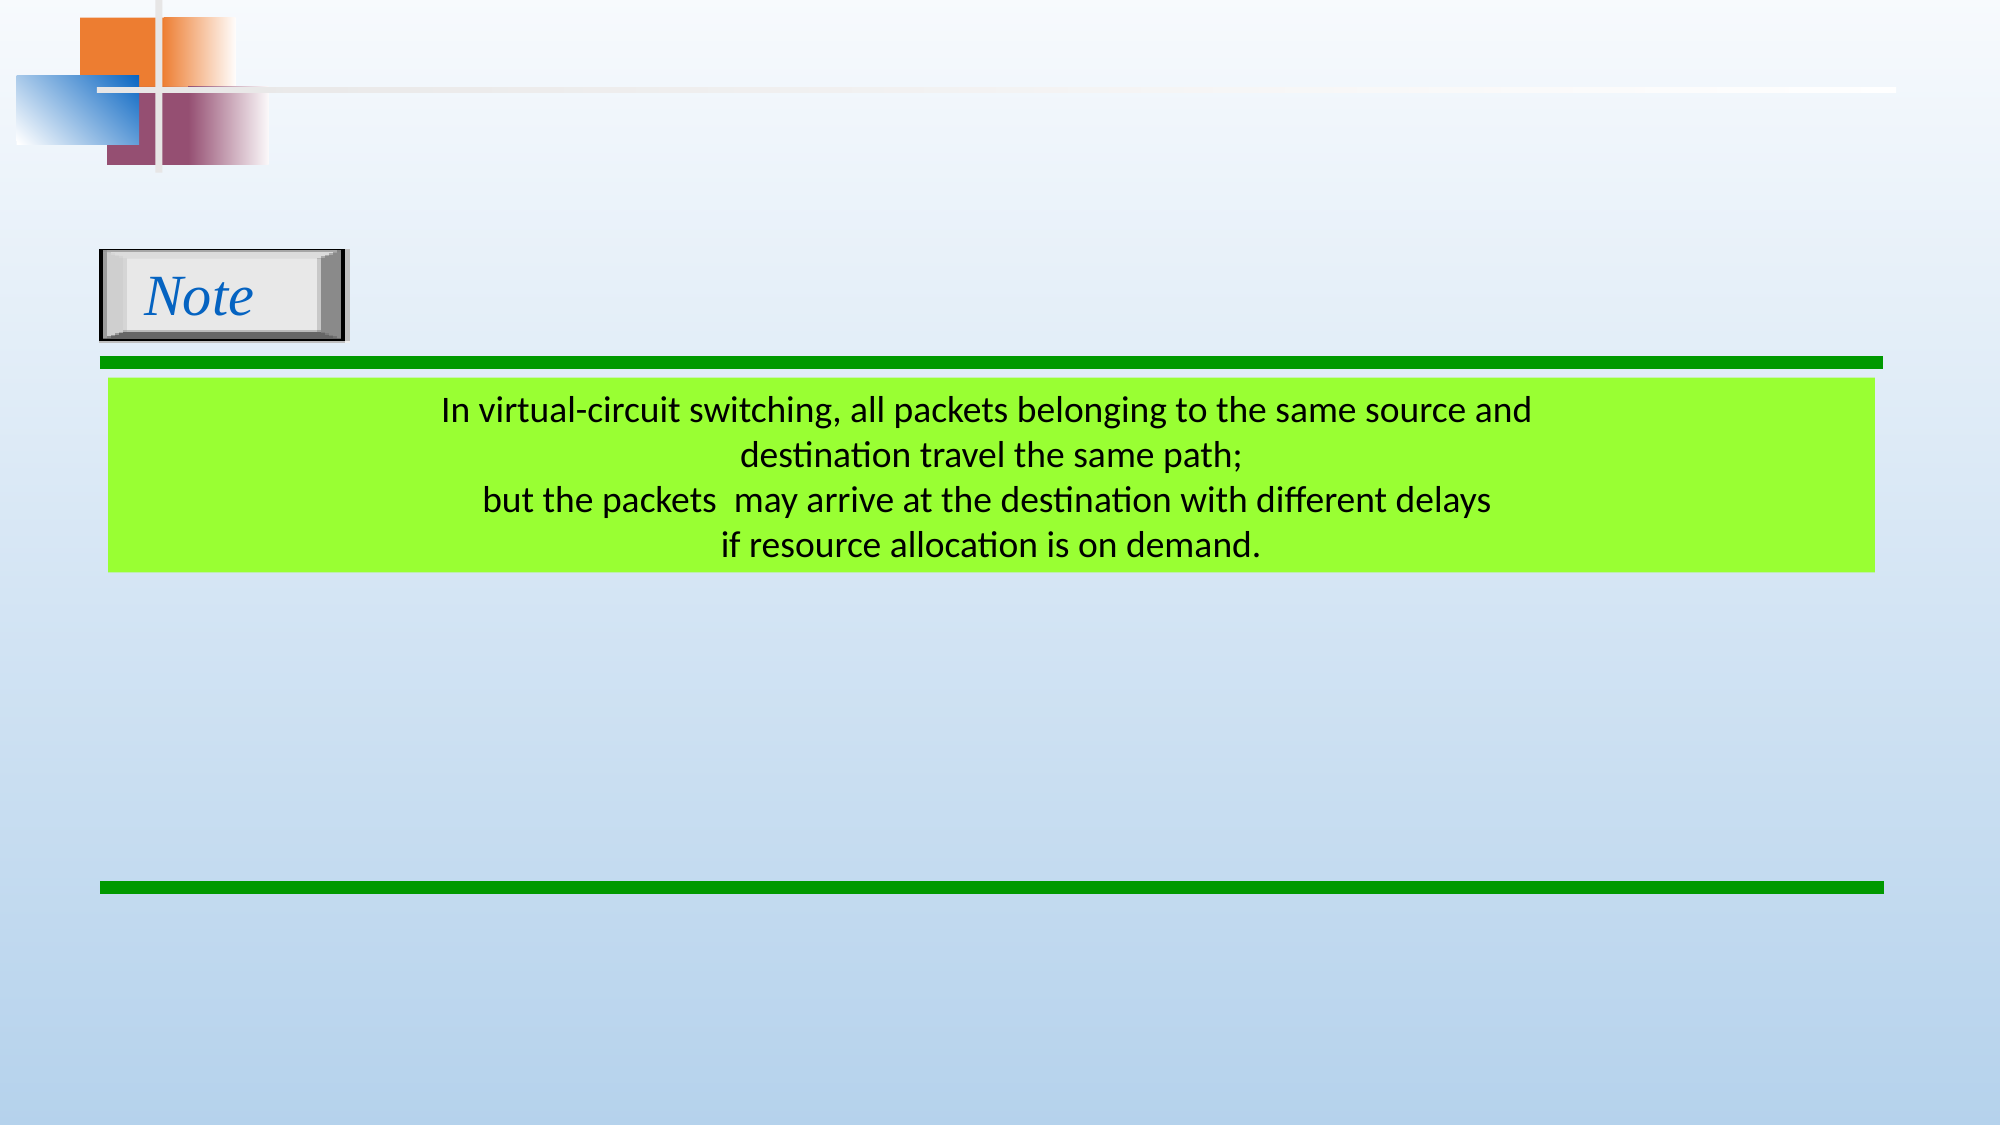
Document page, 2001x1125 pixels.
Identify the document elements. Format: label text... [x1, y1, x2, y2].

text_box [163, 17, 236, 86]
text_box [96, 87, 1897, 93]
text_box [99, 249, 351, 344]
text_box [80, 17, 155, 86]
text_box [163, 93, 188, 165]
text_box [155, 93, 163, 173]
text_box [155, 0, 163, 87]
text_box [16, 75, 140, 145]
text_box In virtual-circuit switching, all packets belonging to the same source and destination travel the same path; but the packets may arrive at the destination with different delays if resource allocation is on demand. [108, 377, 1875, 573]
text_box [188, 93, 269, 165]
text_box [107, 93, 155, 165]
